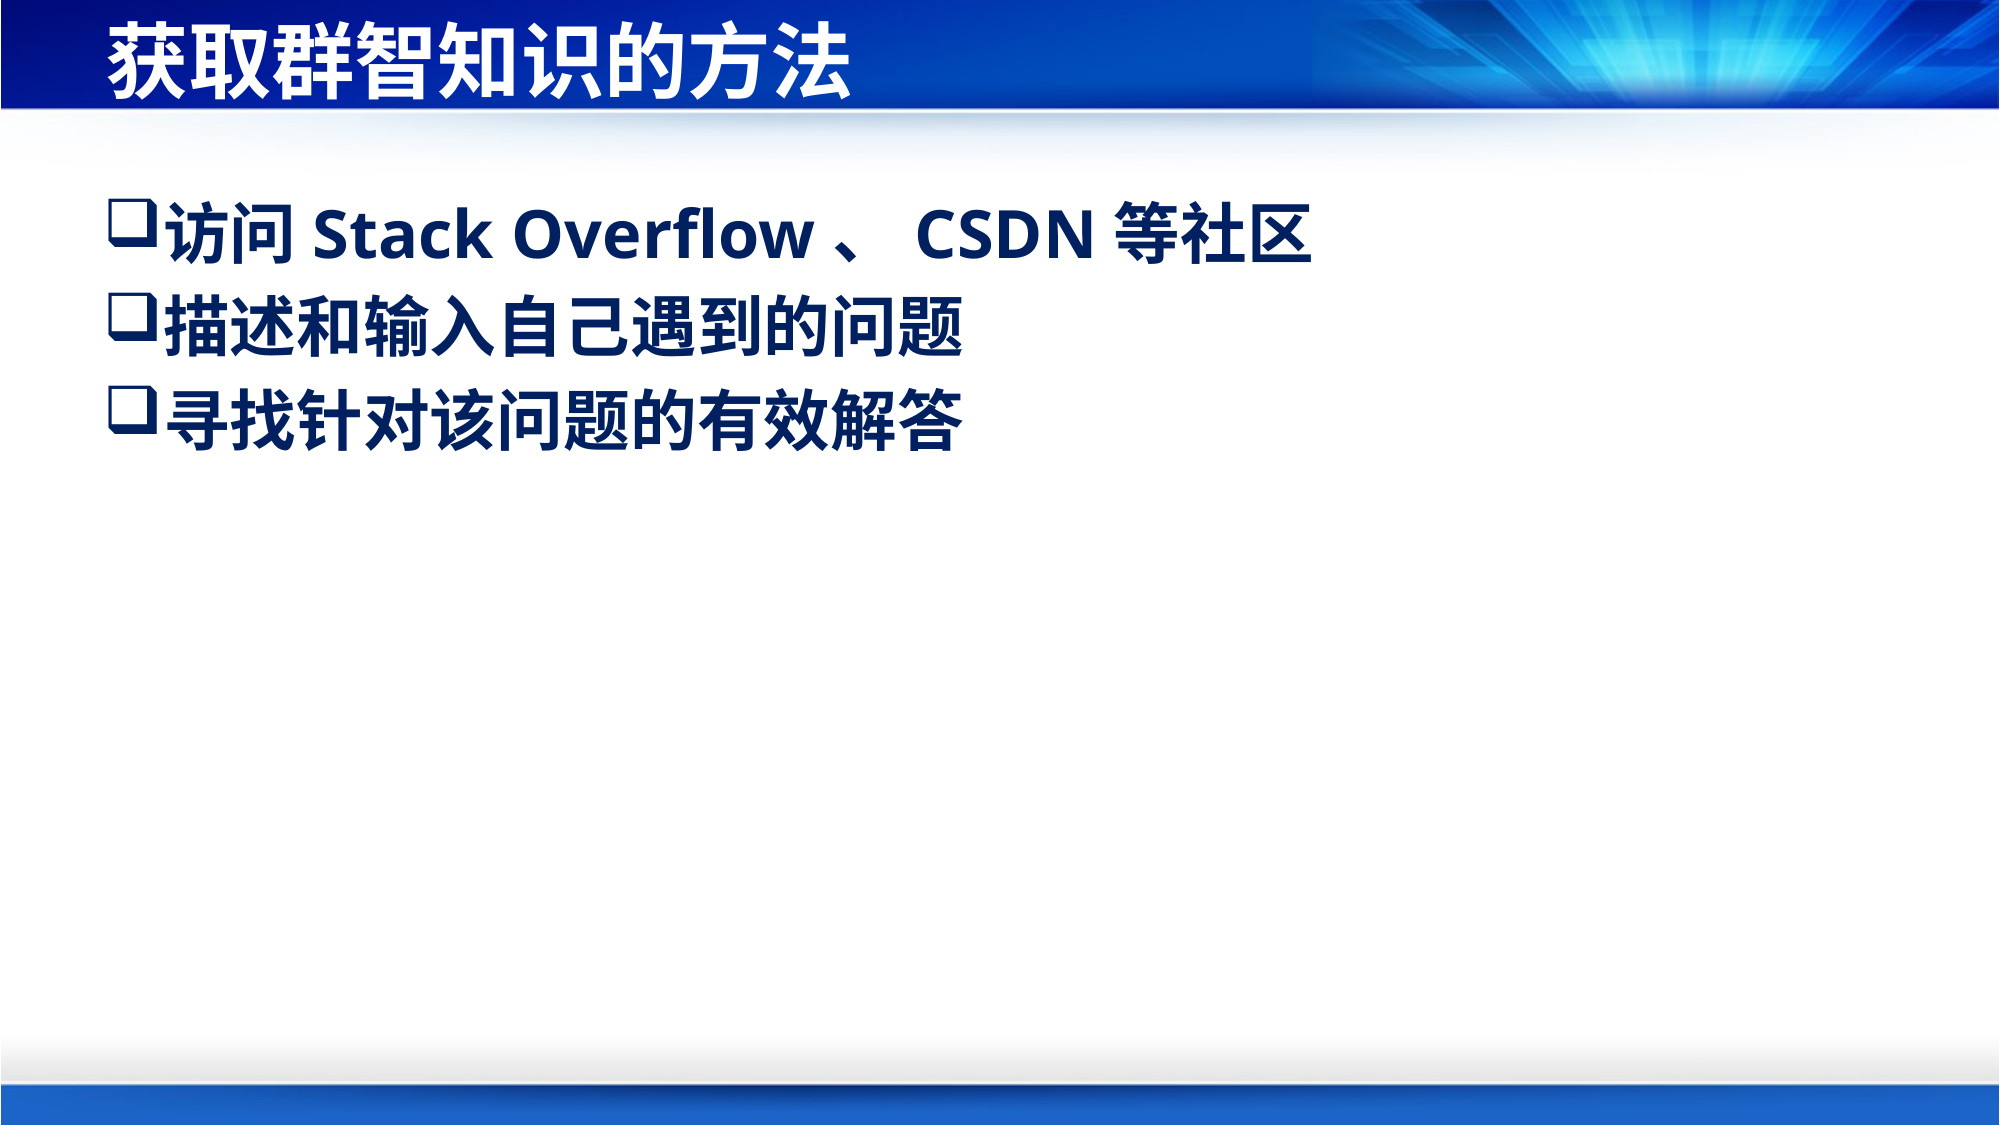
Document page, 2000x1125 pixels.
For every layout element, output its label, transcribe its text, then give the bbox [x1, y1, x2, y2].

title 获取群智知识的方法 [90, 1, 1880, 118]
list 访问Stack Overflow、CSDN等社区 描述和输入自己遇到的问题 寻找针对该问题的有效解答 [88, 184, 1880, 1012]
picture [1, 0, 1999, 1125]
